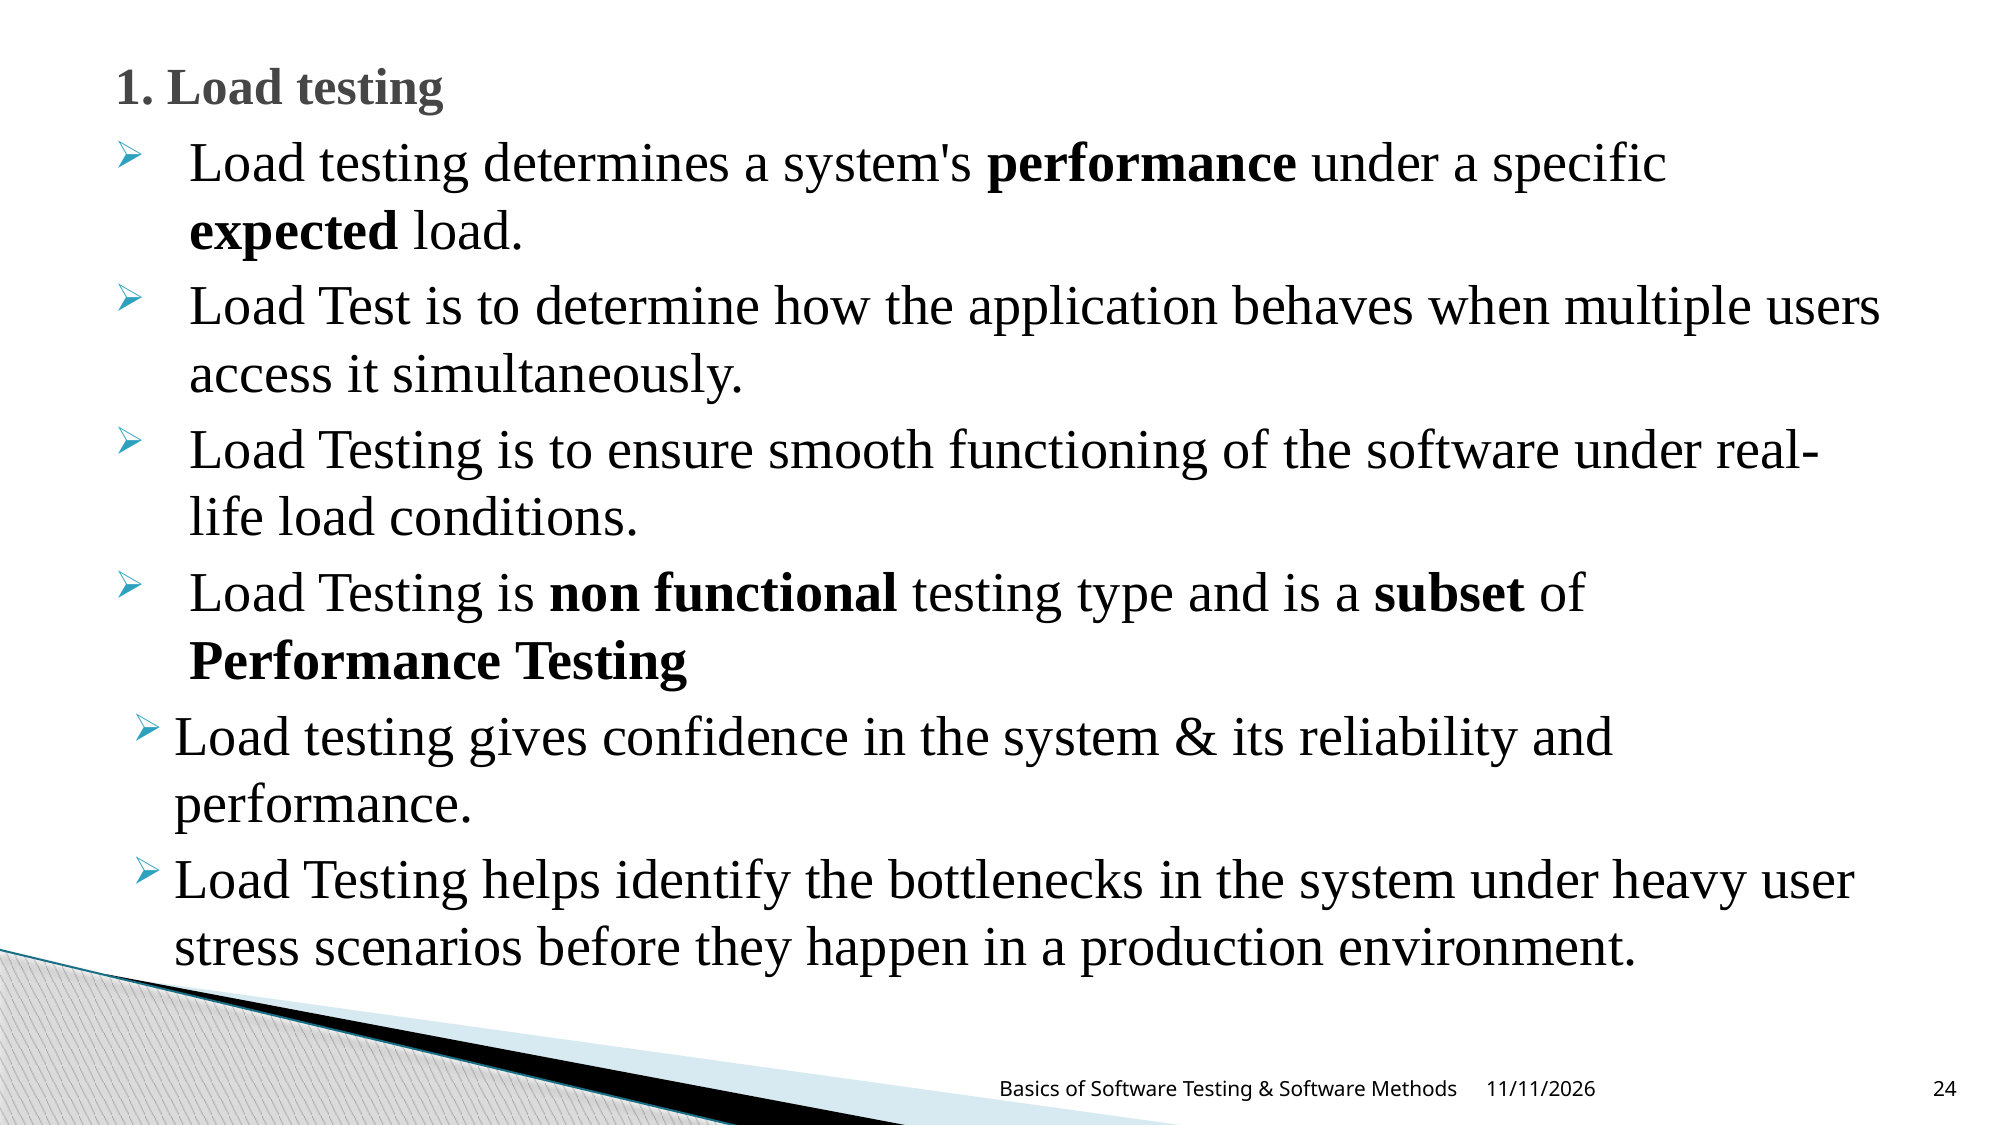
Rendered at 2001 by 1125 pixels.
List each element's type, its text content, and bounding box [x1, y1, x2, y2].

list Load testing determines a system's performance under a specific expected load. Load Test is to determine how the application behaves when multiple users access it simultaneously. Load Testing is to ensure smooth functioning of the software under real-life load conditions. Load Testing is non functional testing type and is a subset of Performance Testing Load testing gives confidence in the system & its reliability and performance. Load Testing helps identify the bottlenecks in the system under heavy user stress scenarios before they happen in a production environment. [99, 123, 1900, 986]
footer Basics of Software Testing & Software Methods [957, 1051, 1473, 1112]
title 1. Load testing [99, 45, 1900, 123]
slide_number 24 [1891, 1051, 1972, 1112]
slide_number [1473, 1051, 1891, 1112]
